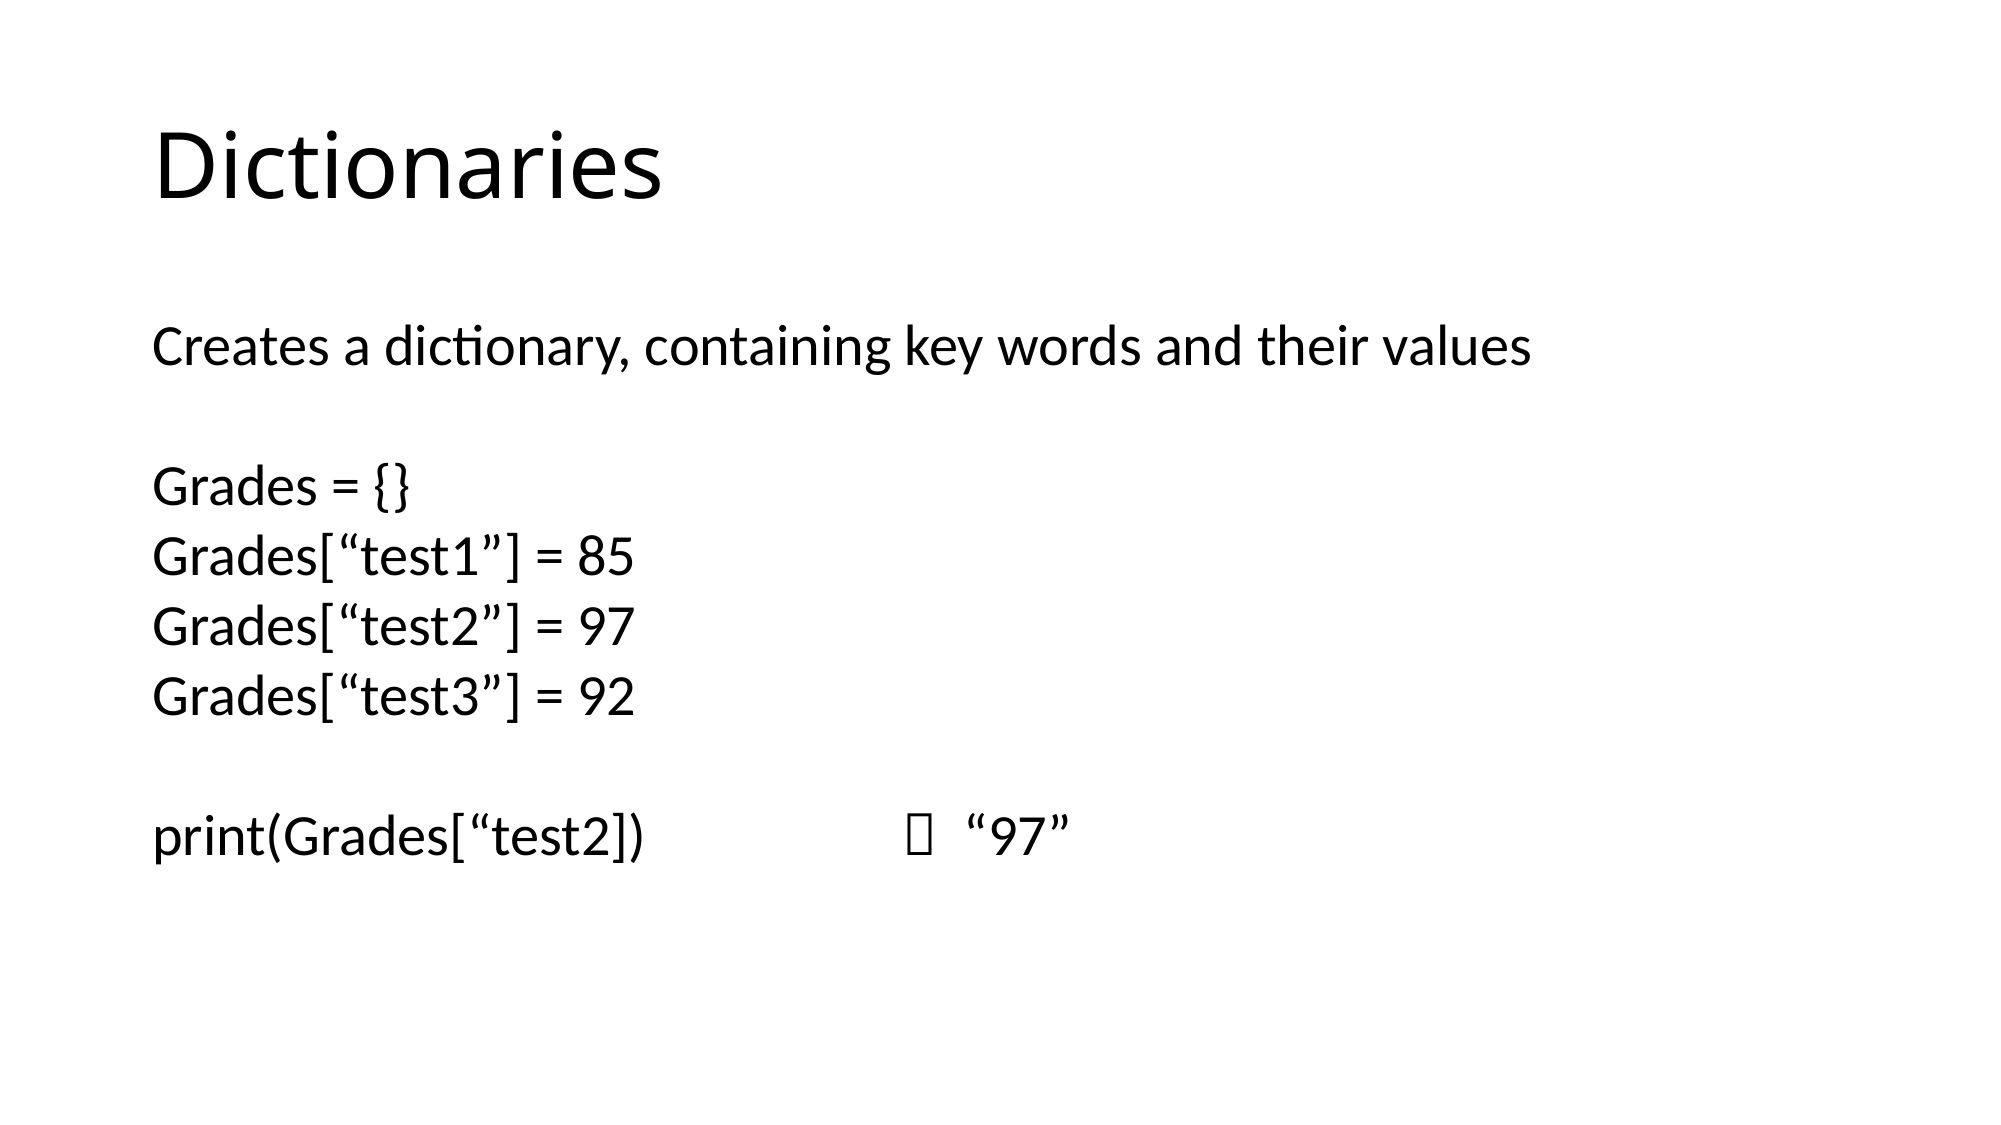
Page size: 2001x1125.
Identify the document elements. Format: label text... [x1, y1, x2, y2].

title Dictionaries [137, 59, 1863, 278]
list Creates a dictionary, containing key words and their values Grades = {} Grades[“test1”] = 85 Grades[“test2”] = 97 Grades[“test3”] = 92 print(Grades[“test2])  “97” [137, 299, 1863, 1014]
